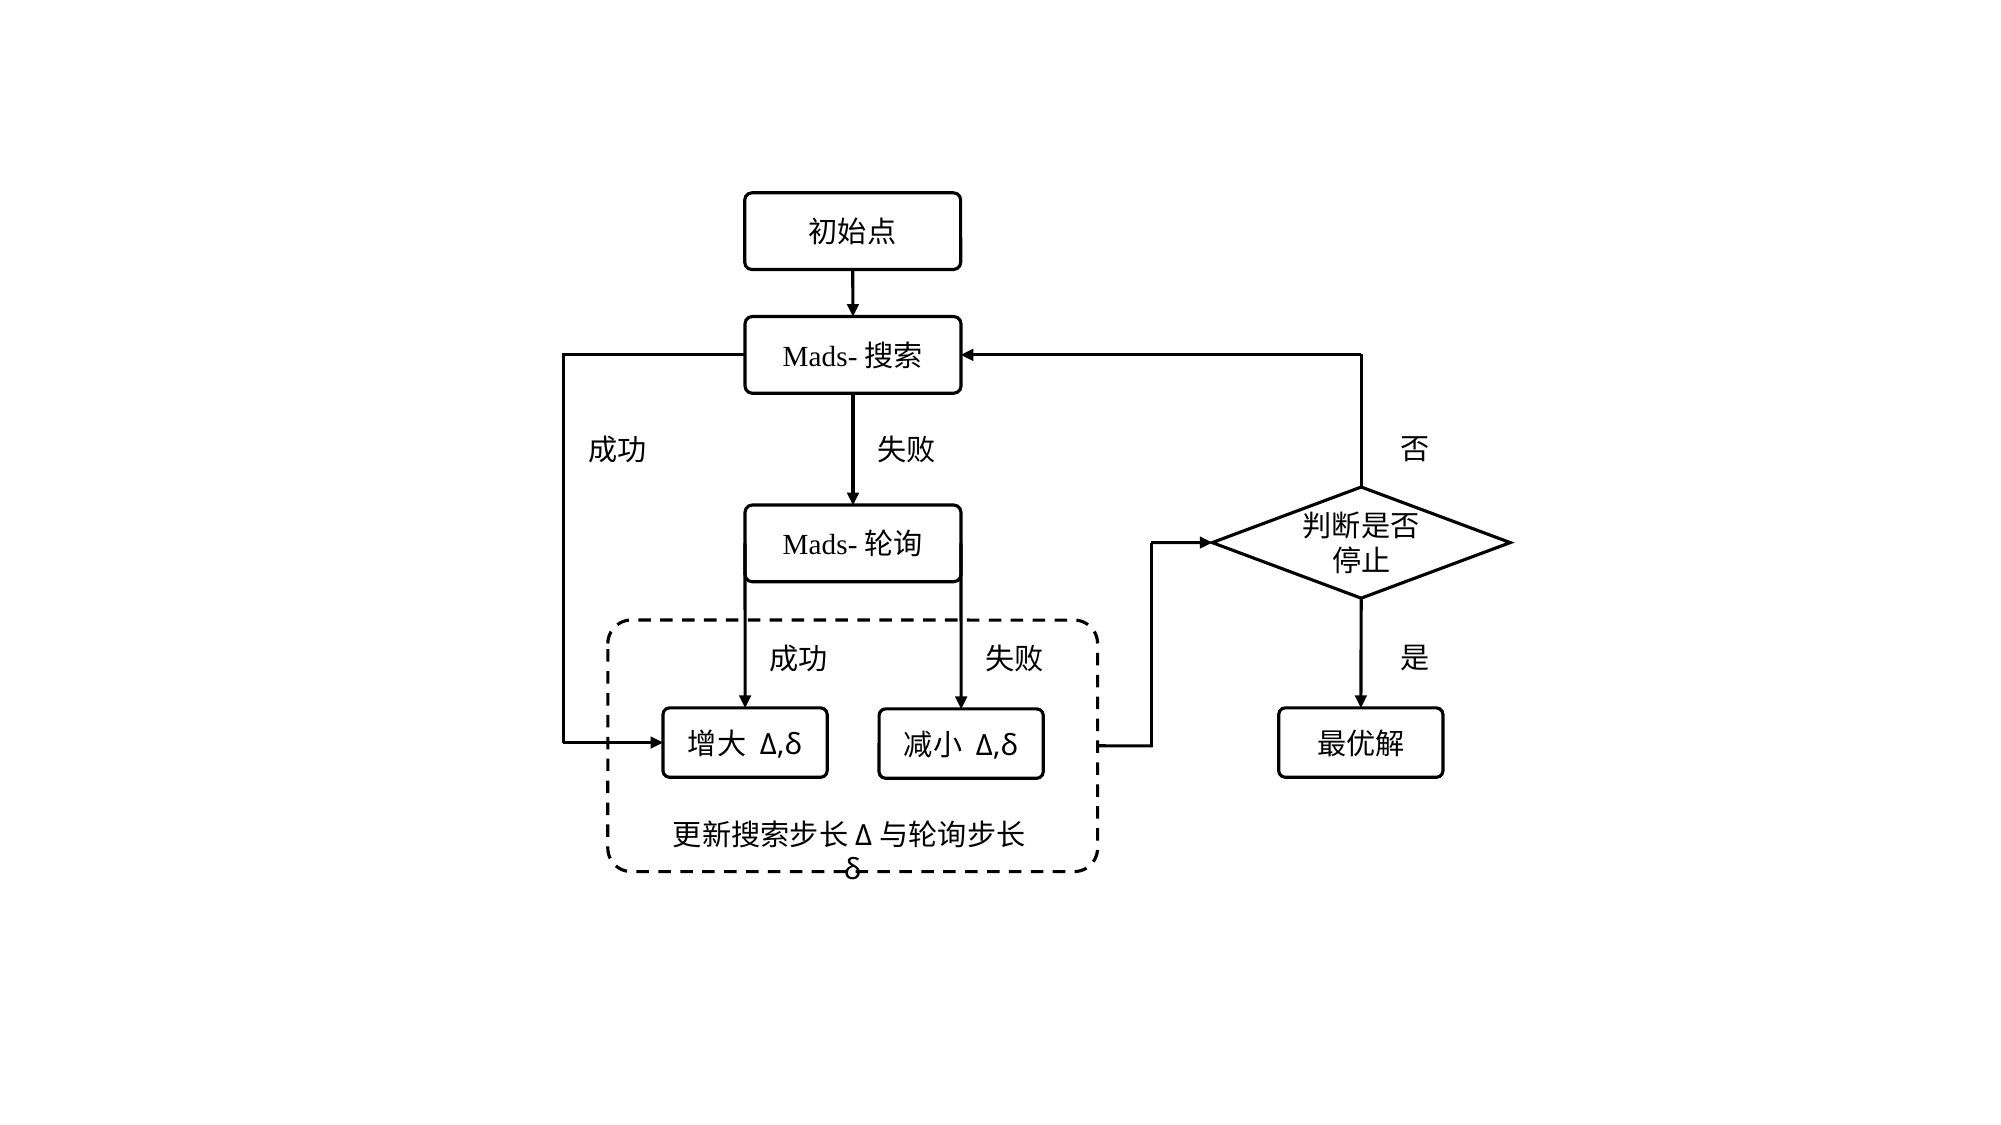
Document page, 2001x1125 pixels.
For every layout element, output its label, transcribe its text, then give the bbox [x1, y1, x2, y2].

text_box 更新搜索步长Δ与轮询步长δ [657, 808, 1048, 894]
text_box 初始点 [743, 191, 962, 271]
text_box Mads-轮询 [744, 504, 963, 583]
text_box 否 [1362, 423, 1469, 474]
text_box 失败 [854, 423, 962, 474]
text_box 是 [1362, 632, 1469, 682]
text_box 成功 [564, 423, 672, 474]
text_box Mads-搜索 [744, 315, 963, 395]
text_box 最优解 [1277, 706, 1444, 779]
text_box [606, 618, 1099, 873]
text_box 判断是否 停止 [1210, 486, 1514, 599]
